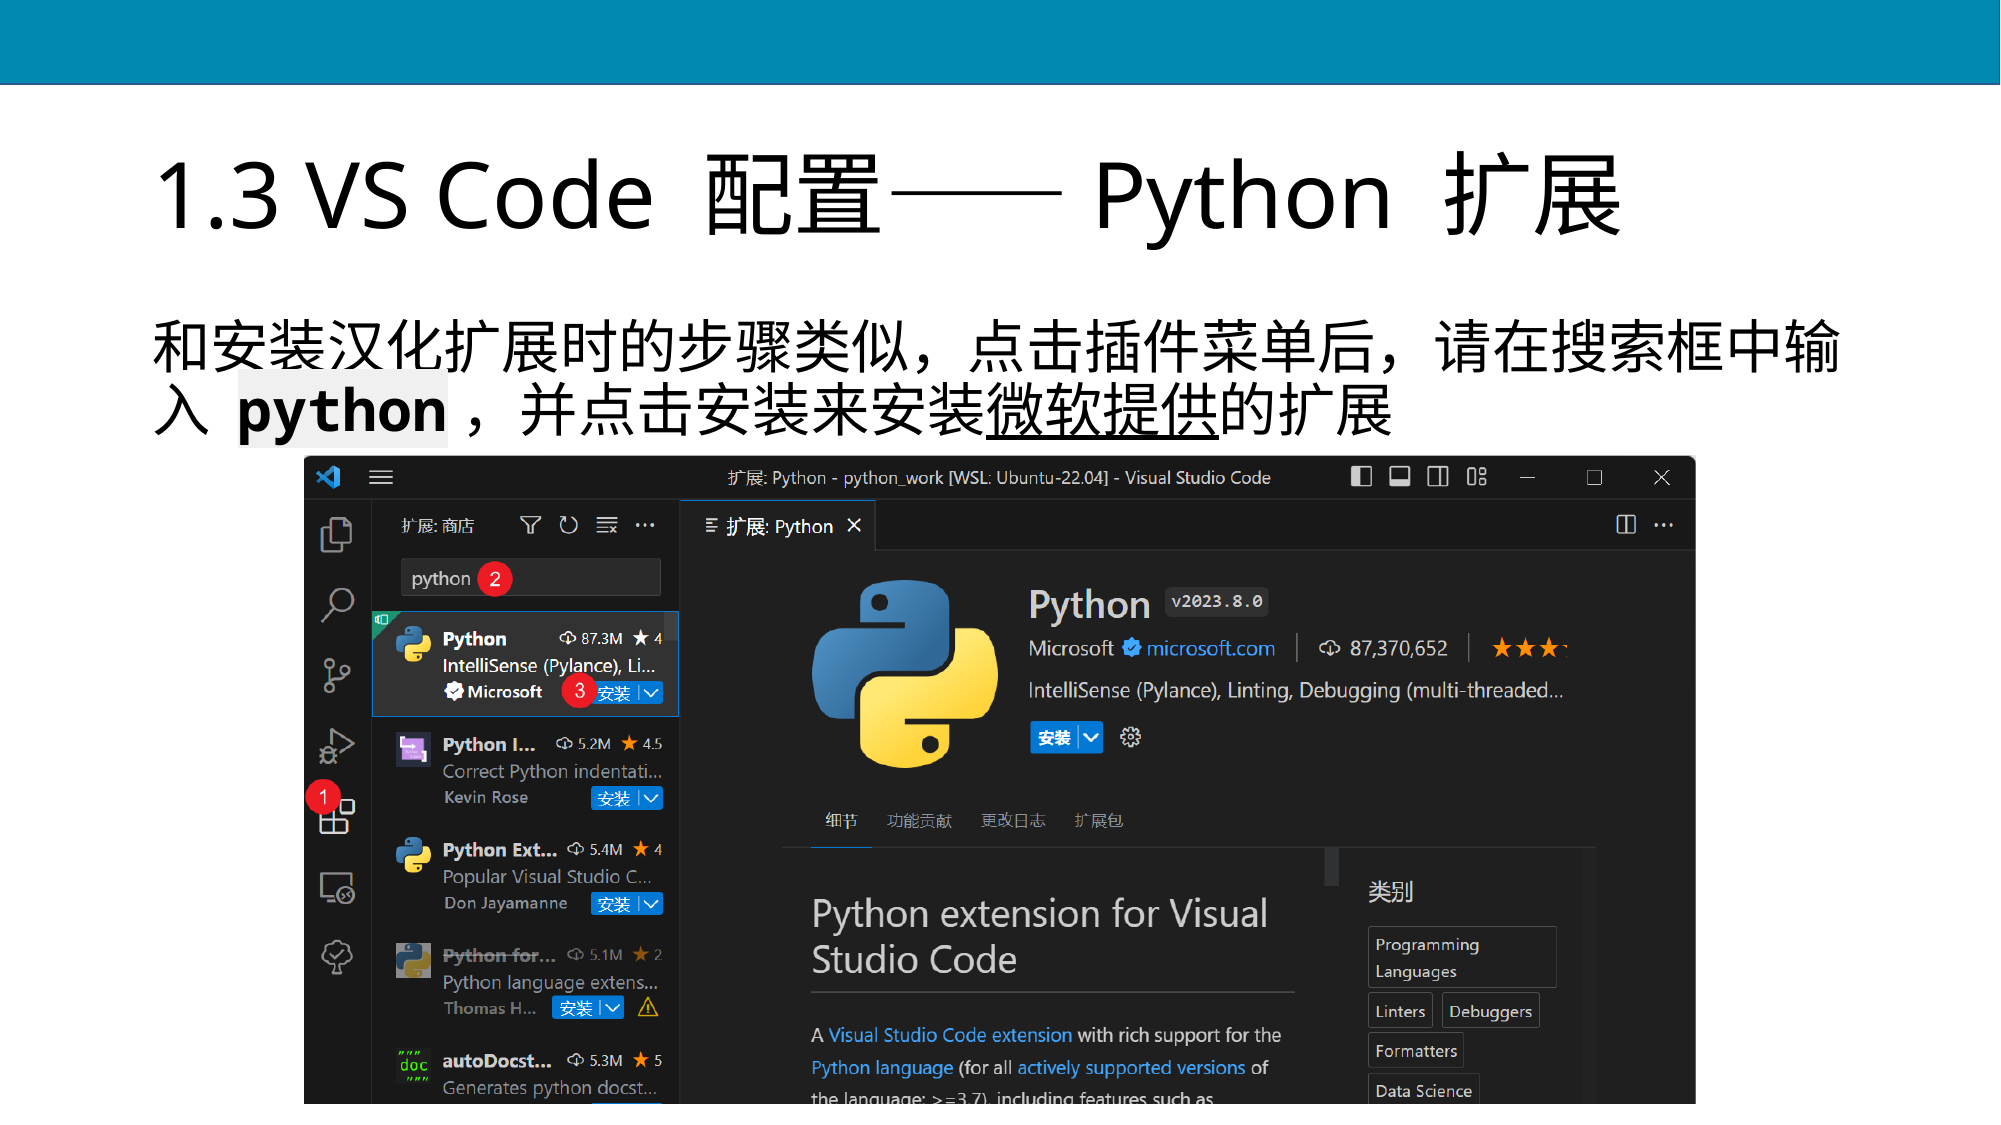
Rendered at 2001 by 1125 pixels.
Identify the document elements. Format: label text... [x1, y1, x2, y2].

title 1.3 VS Code 配置——Python 扩展 [137, 115, 1863, 282]
list 和安装汉化扩展时的步骤类似，点击插件菜单后，请在搜索框中输入 python，并点击安装来安装微软提供的扩展 [137, 310, 1882, 1024]
picture [304, 454, 1696, 1105]
